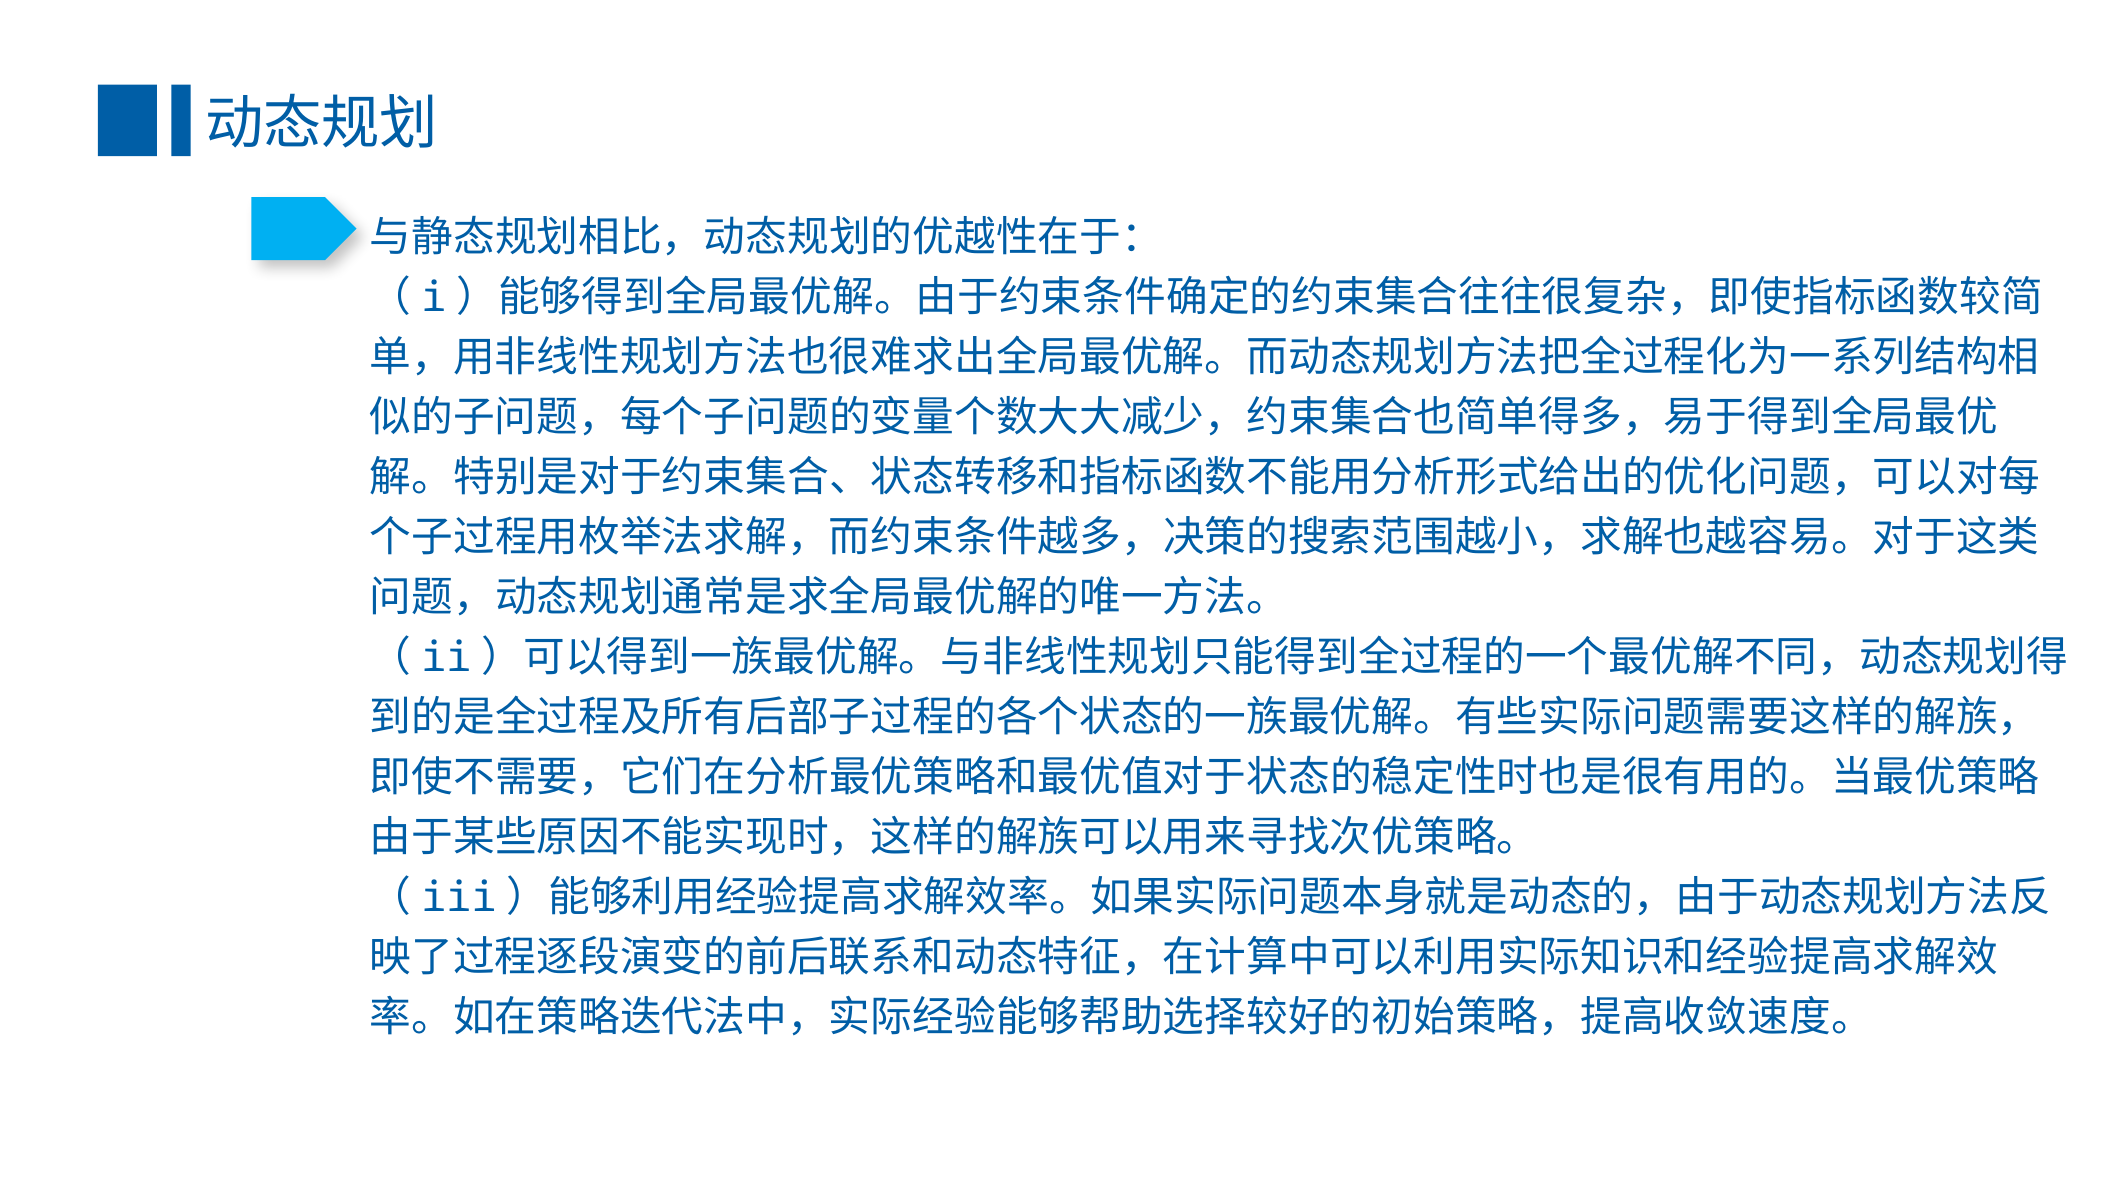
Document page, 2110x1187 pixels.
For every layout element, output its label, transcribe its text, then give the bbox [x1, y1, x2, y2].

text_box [97, 77, 986, 164]
text_box [250, 196, 353, 262]
text_box 与静态规划相比，动态规划的优越性在于： （i）能够得到全局最优解。由于约束条件确定的约束集合往往很复杂，即使指标函数较简单，用非线性规划方法也很难求出全局最优解。而动态规划方法把全过程化为一系列结构相似的子问题，每个子问题的变量个数大大减少，约束集合也简单得多，易于得到全局最优解。特别是对于约束集合、状态转移和指标函数不能用分析形式给出的优化问题，可以对每个子过程用枚举法求解，而约束条件越多，决策的搜索范围越小，求解也越容易。对于这类问题，动态规划通常是求全局最优解的唯一方法。 （ii）可以得到一族最优解。与非线性规划只能得到全过程的一个最优解不同，动态规划得到的是全过程及所有后部子过程的各个状态的一族最优解。有些实际问题需要这样的解族，即使不需要，它们在分析最优策略和最优值对于状态的稳定性时也是很有用的。当最优策略由于某些原因不能实现时，这样的解族可以用来寻找次优策略。 （iii）能够利用经验提高求解效率。如果实际问题本身就是动态的，由于动态规划方法反映了过程逐段演变的前后联系和动态特征，在计算中可以利用实际知识和经验提高求解效率。如在策略迭代法中，实际经验能够帮助选择较好的初始策略，提高收敛速度。 [353, 191, 2095, 1048]
